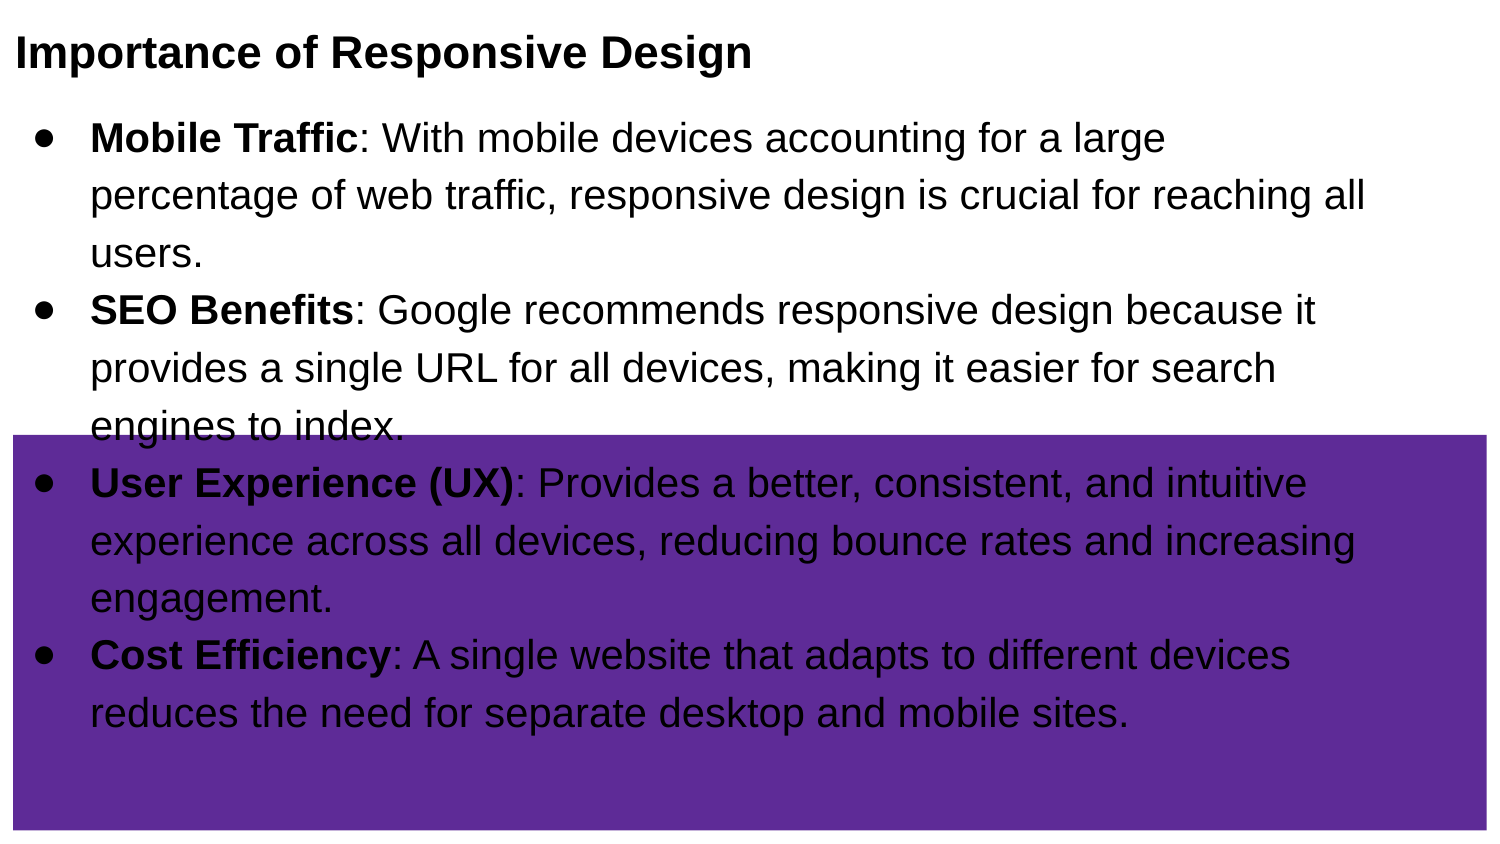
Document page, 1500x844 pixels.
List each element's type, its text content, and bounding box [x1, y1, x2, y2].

subtitle Importance of Responsive Design Mobile Traffic: With mobile devices accounting for a large percentage of web traffic, responsive design is crucial for reaching all users. SEO Benefits: Google recommends responsive design because it provides a single URL for all devices, making it easier for search engines to index. User Experience (UX): Provides a better, consistent, and intuitive experience across all devices, reducing bounce rates and increasing engagement. Cost Efficiency: A single website that adapts to different devices reduces the need for separate desktop and mobile sites. [0, 0, 1398, 754]
